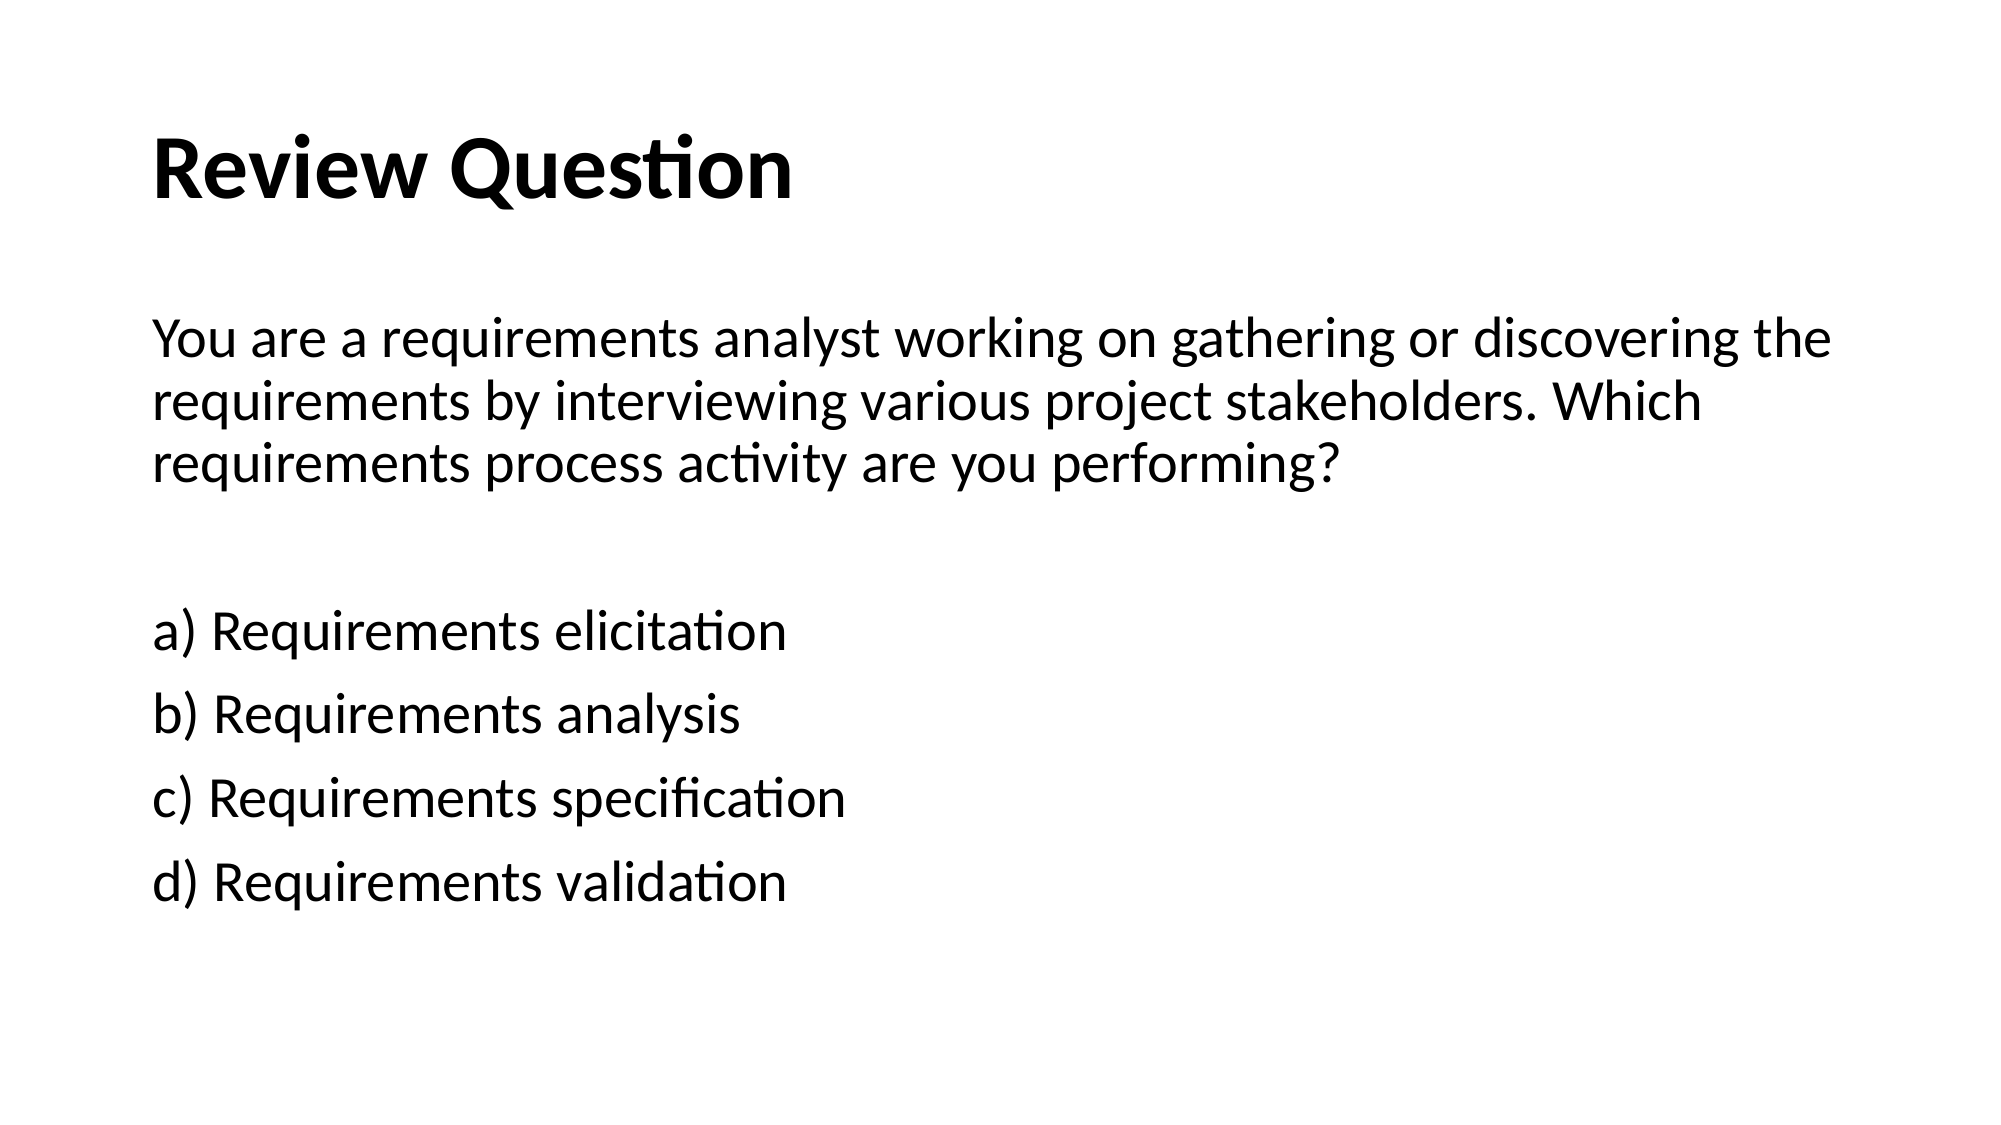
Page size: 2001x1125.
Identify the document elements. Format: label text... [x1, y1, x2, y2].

list You are a requirements analyst working on gathering or discovering the requirements by interviewing various project stakeholders. Which requirements process activity are you performing? a) Requirements elicitation b) Requirements analysis c) Requirements specification d) Requirements validation [137, 299, 1863, 1014]
title Review Question [137, 59, 1863, 278]
